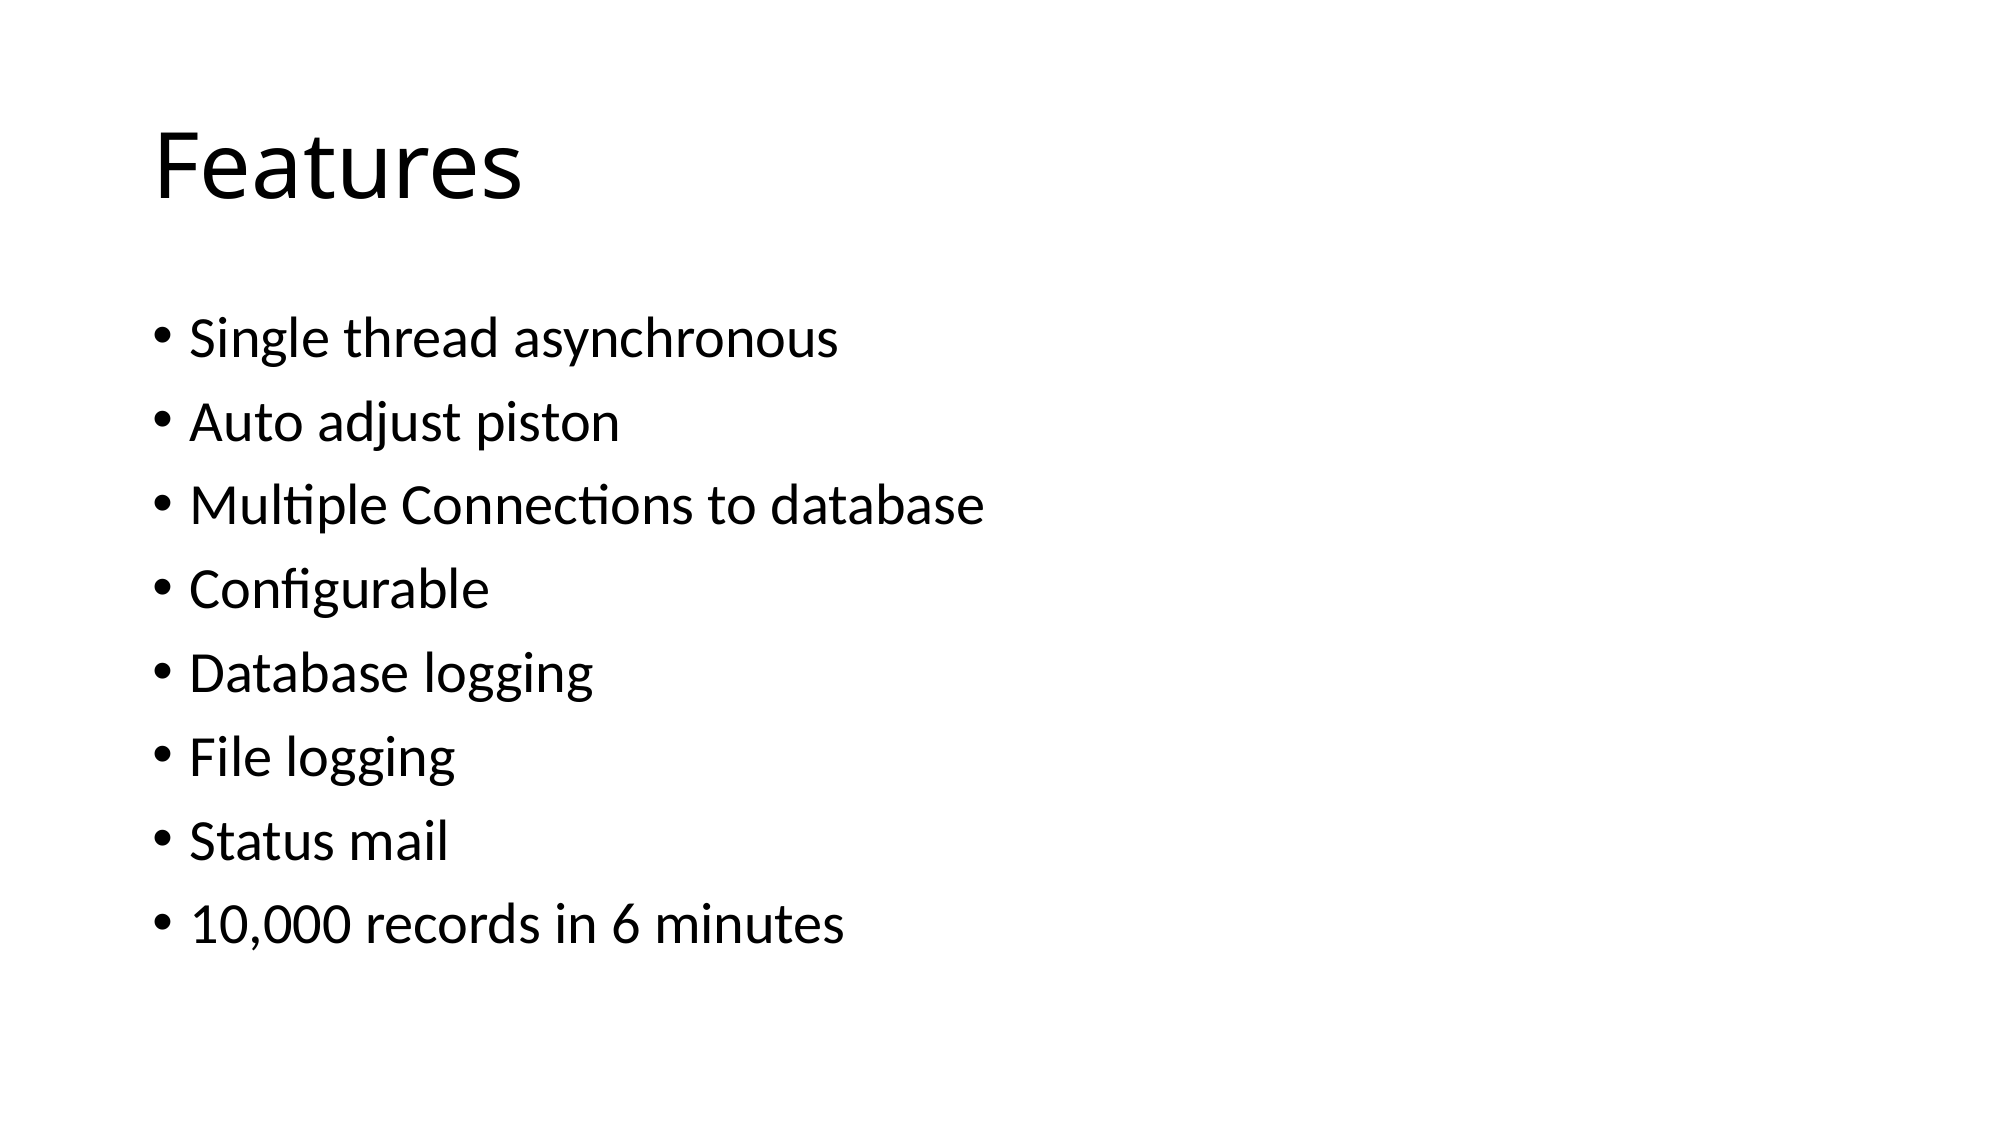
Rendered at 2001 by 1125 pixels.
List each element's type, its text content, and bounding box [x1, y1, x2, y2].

title Features [137, 59, 1863, 278]
list Single thread asynchronous Auto adjust piston Multiple Connections to database Configurable Database logging File logging Status mail 10,000 records in 6 minutes [137, 299, 1863, 1014]
